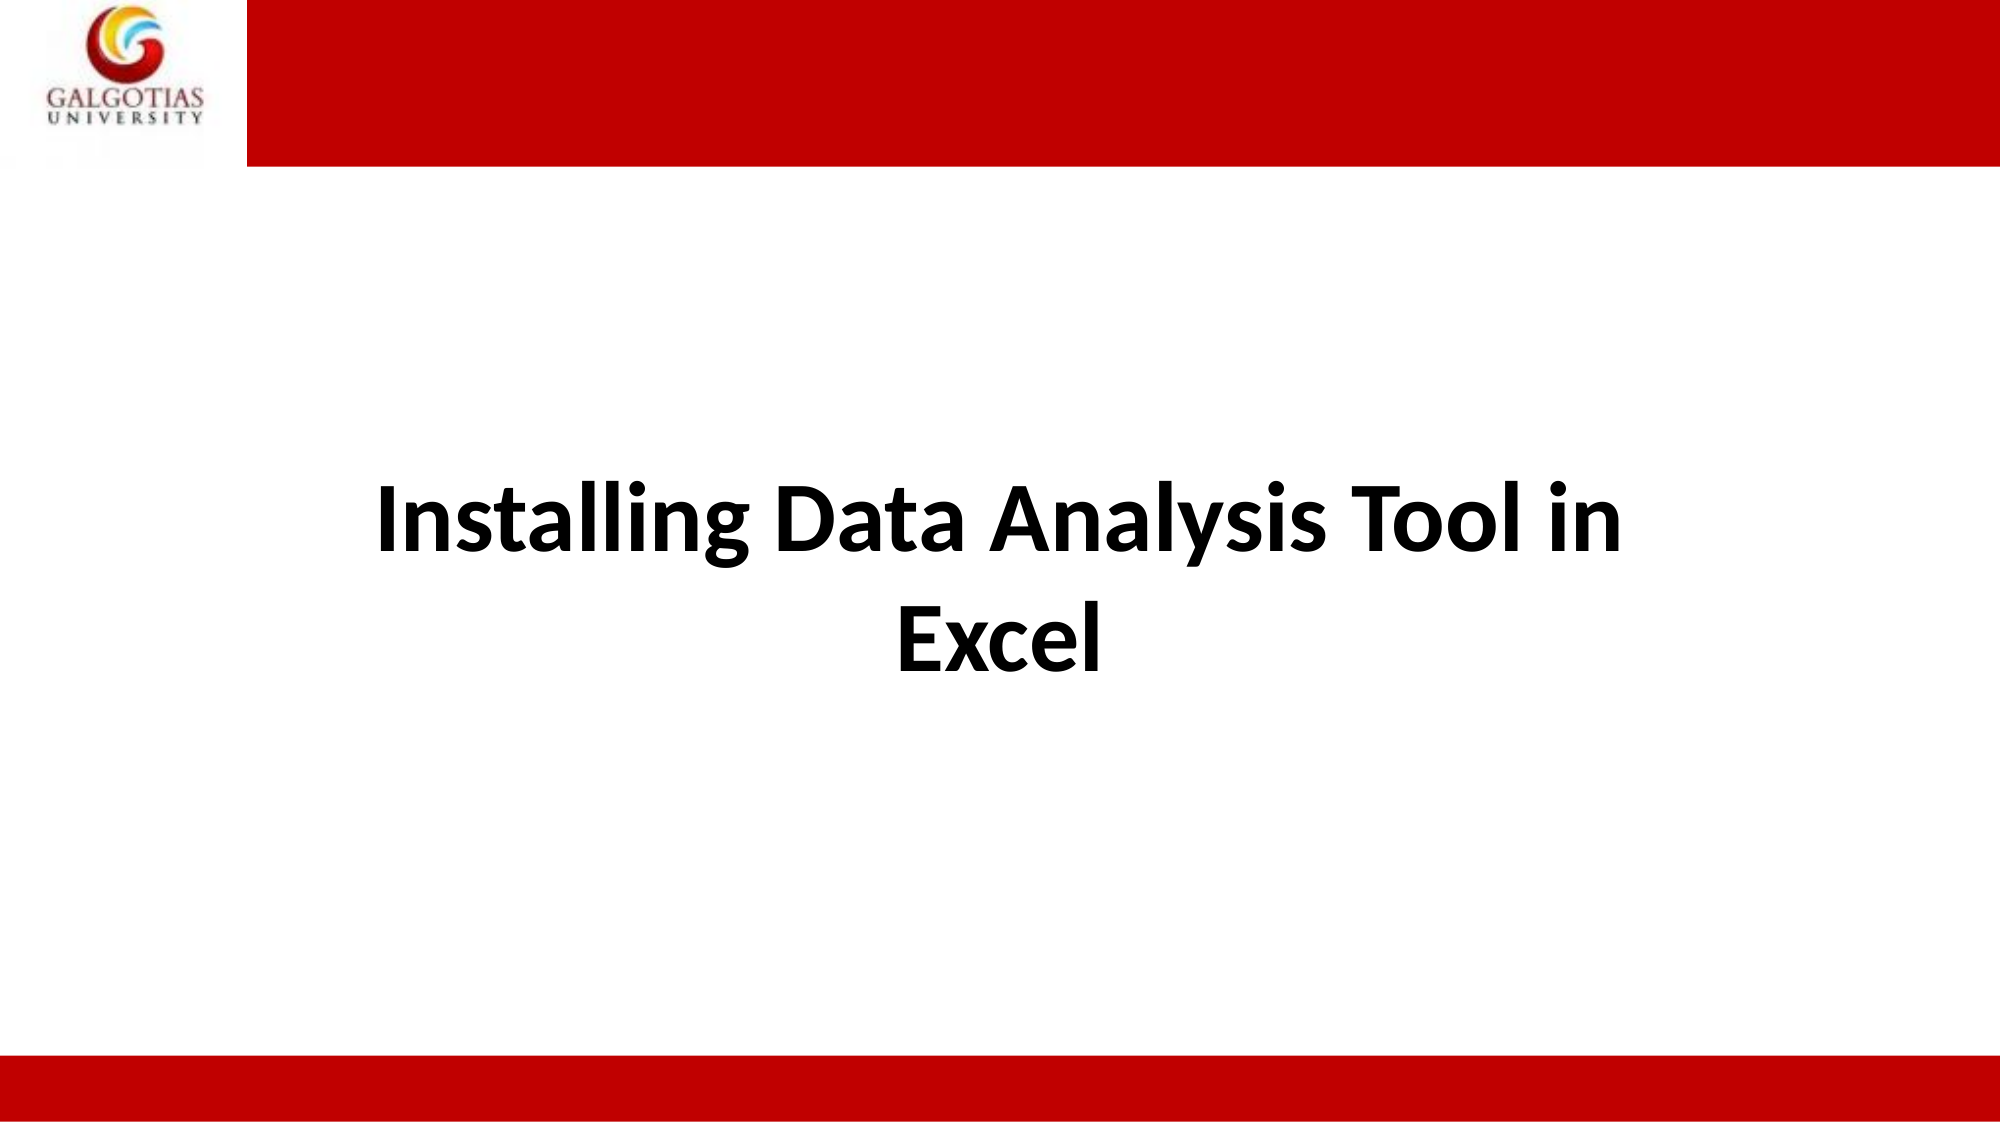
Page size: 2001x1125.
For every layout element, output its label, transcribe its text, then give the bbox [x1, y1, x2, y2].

text_box Installing Data Analysis Tool in Excel Analysis Tool in Excel [329, 443, 1671, 819]
text_box [247, 0, 2000, 167]
picture [0, 0, 247, 169]
text_box [0, 1055, 2000, 1122]
